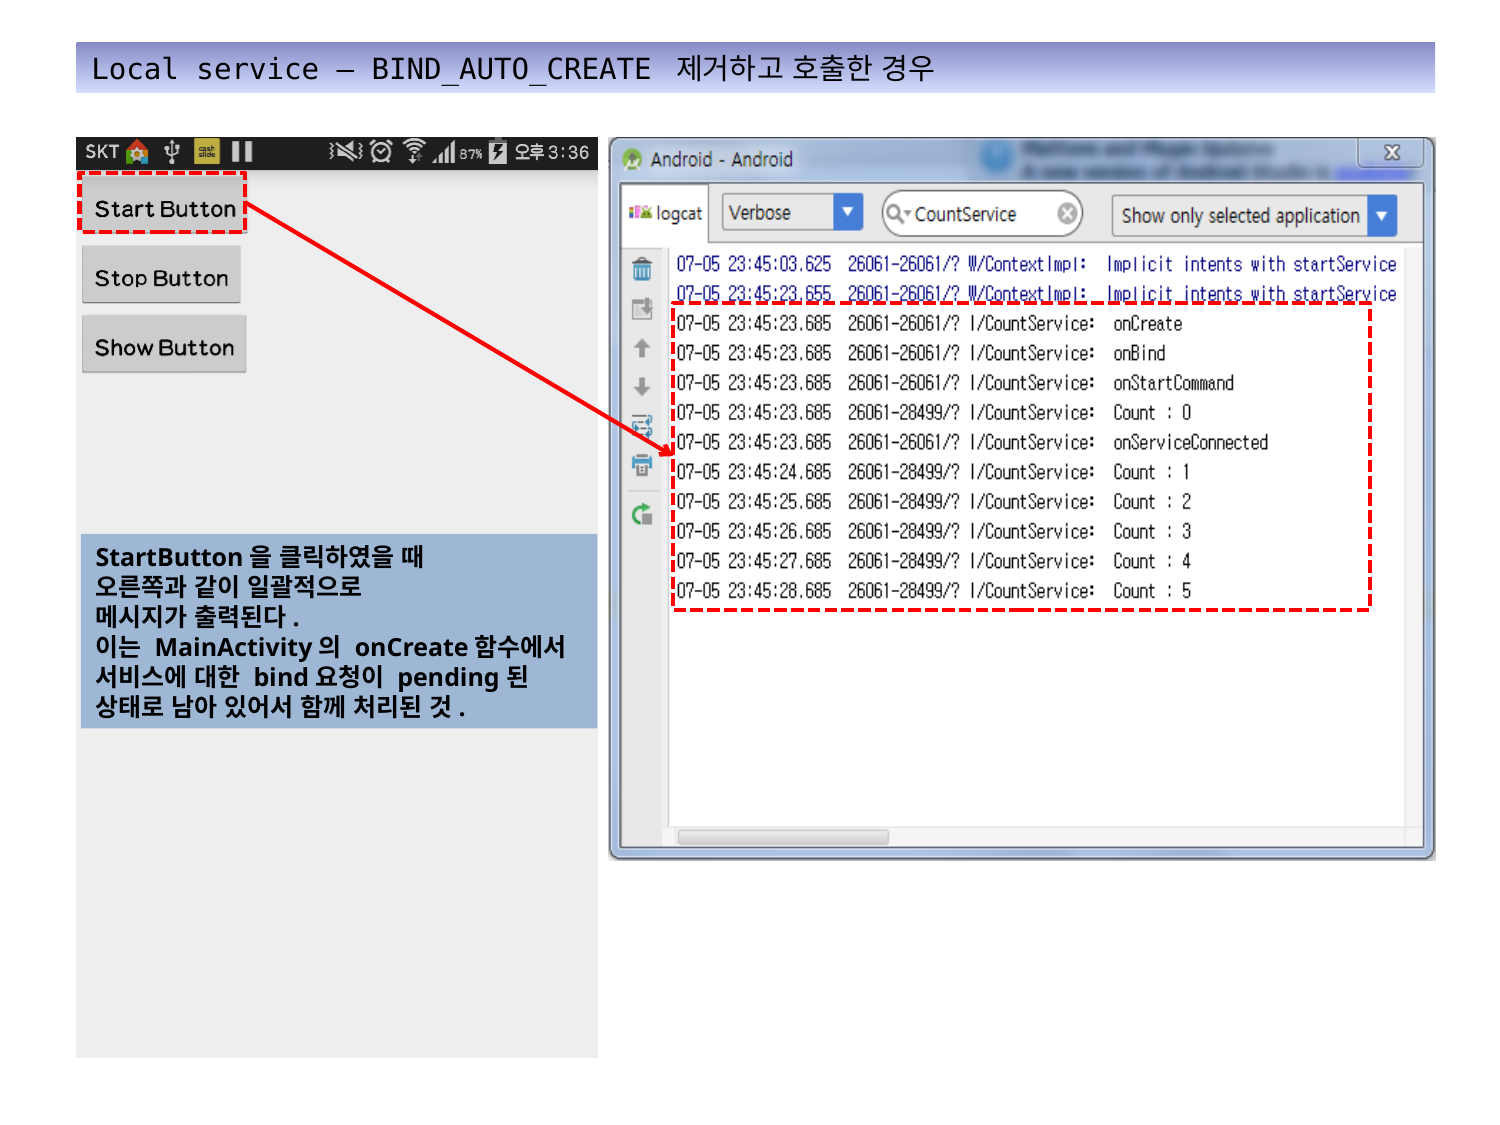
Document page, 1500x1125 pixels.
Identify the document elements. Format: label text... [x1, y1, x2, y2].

picture [76, 136, 598, 1058]
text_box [244, 201, 674, 457]
picture [607, 136, 1436, 861]
text_box Local service – BIND_AUTO_CREATE 제거하고 호출한 경우 [76, 42, 1436, 93]
